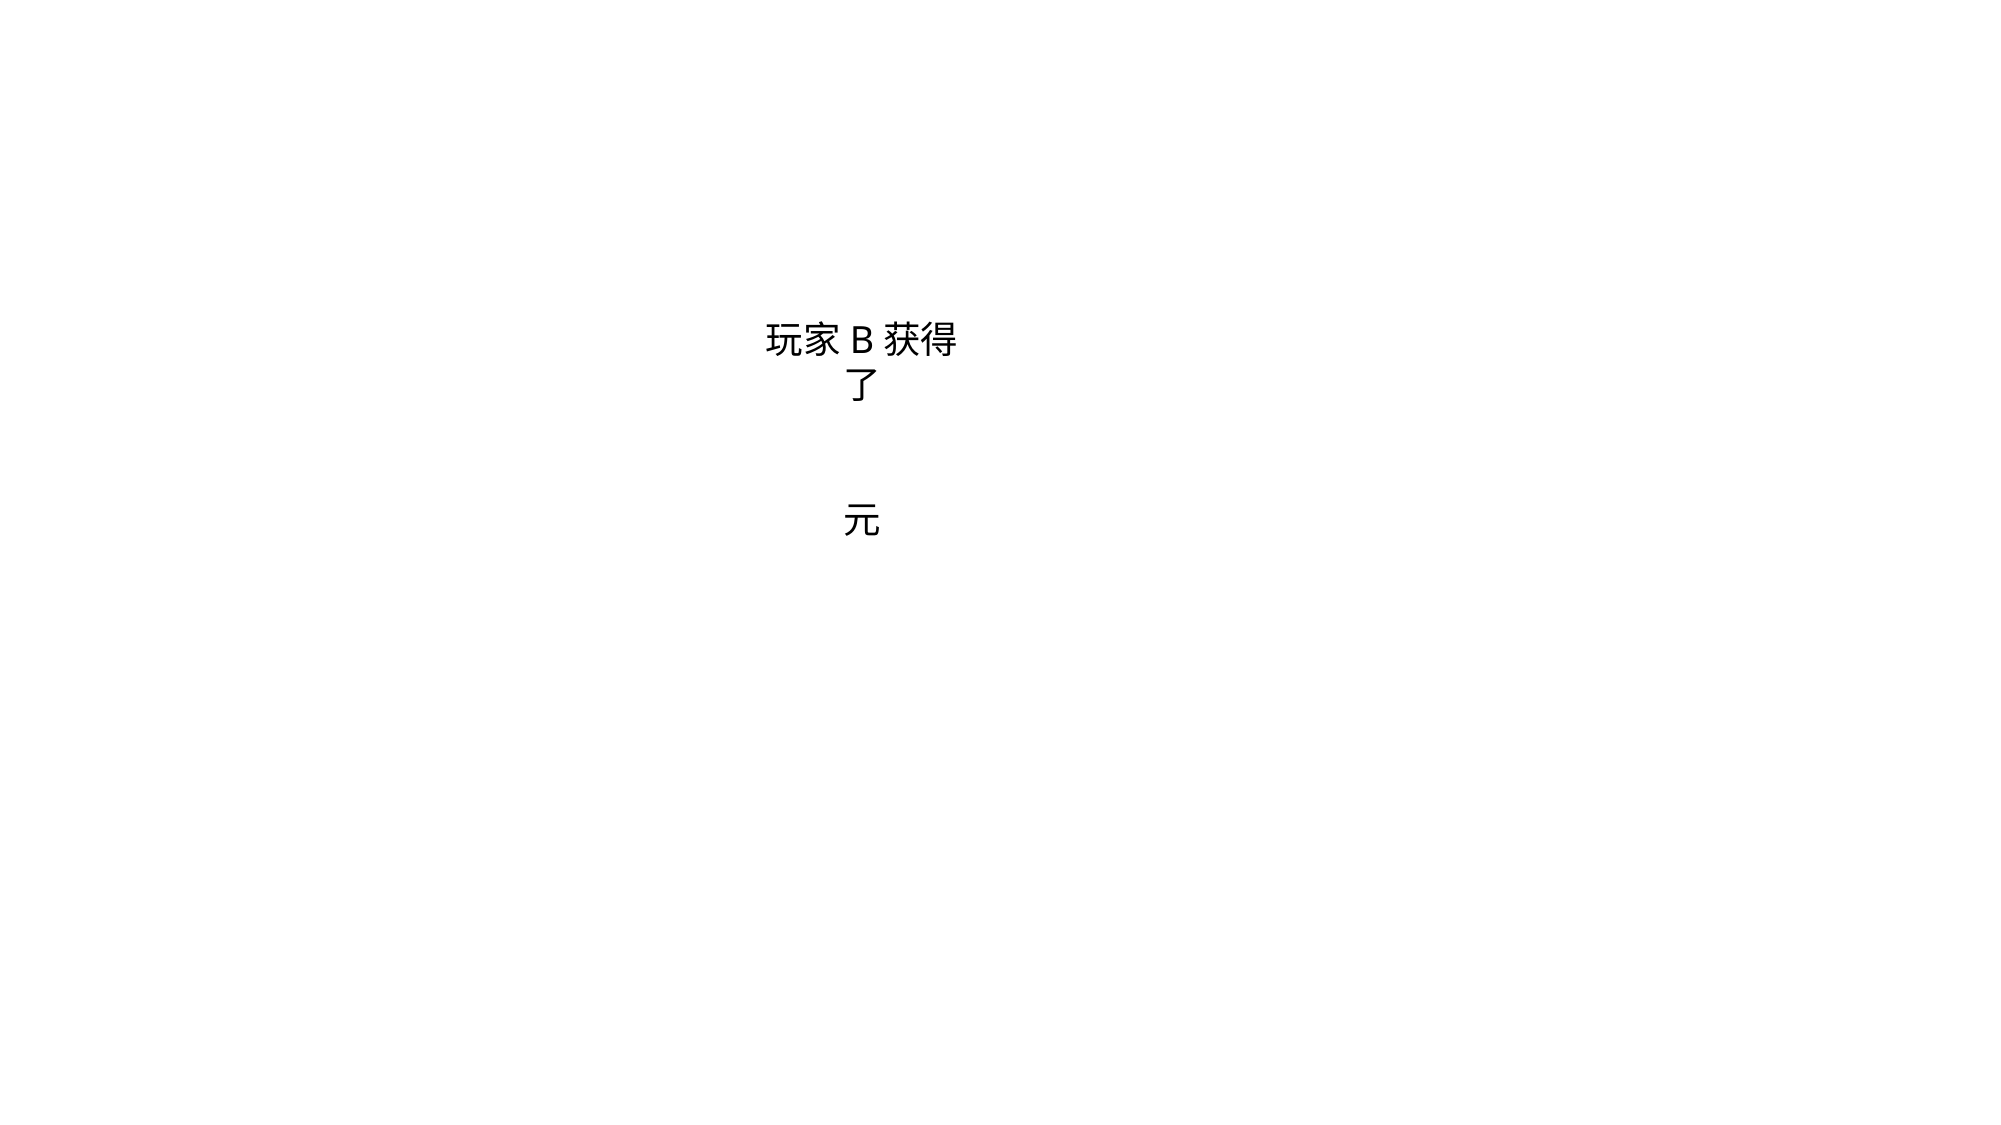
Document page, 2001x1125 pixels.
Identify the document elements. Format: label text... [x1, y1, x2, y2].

text_box 玩家B获得了 元 [741, 308, 983, 549]
